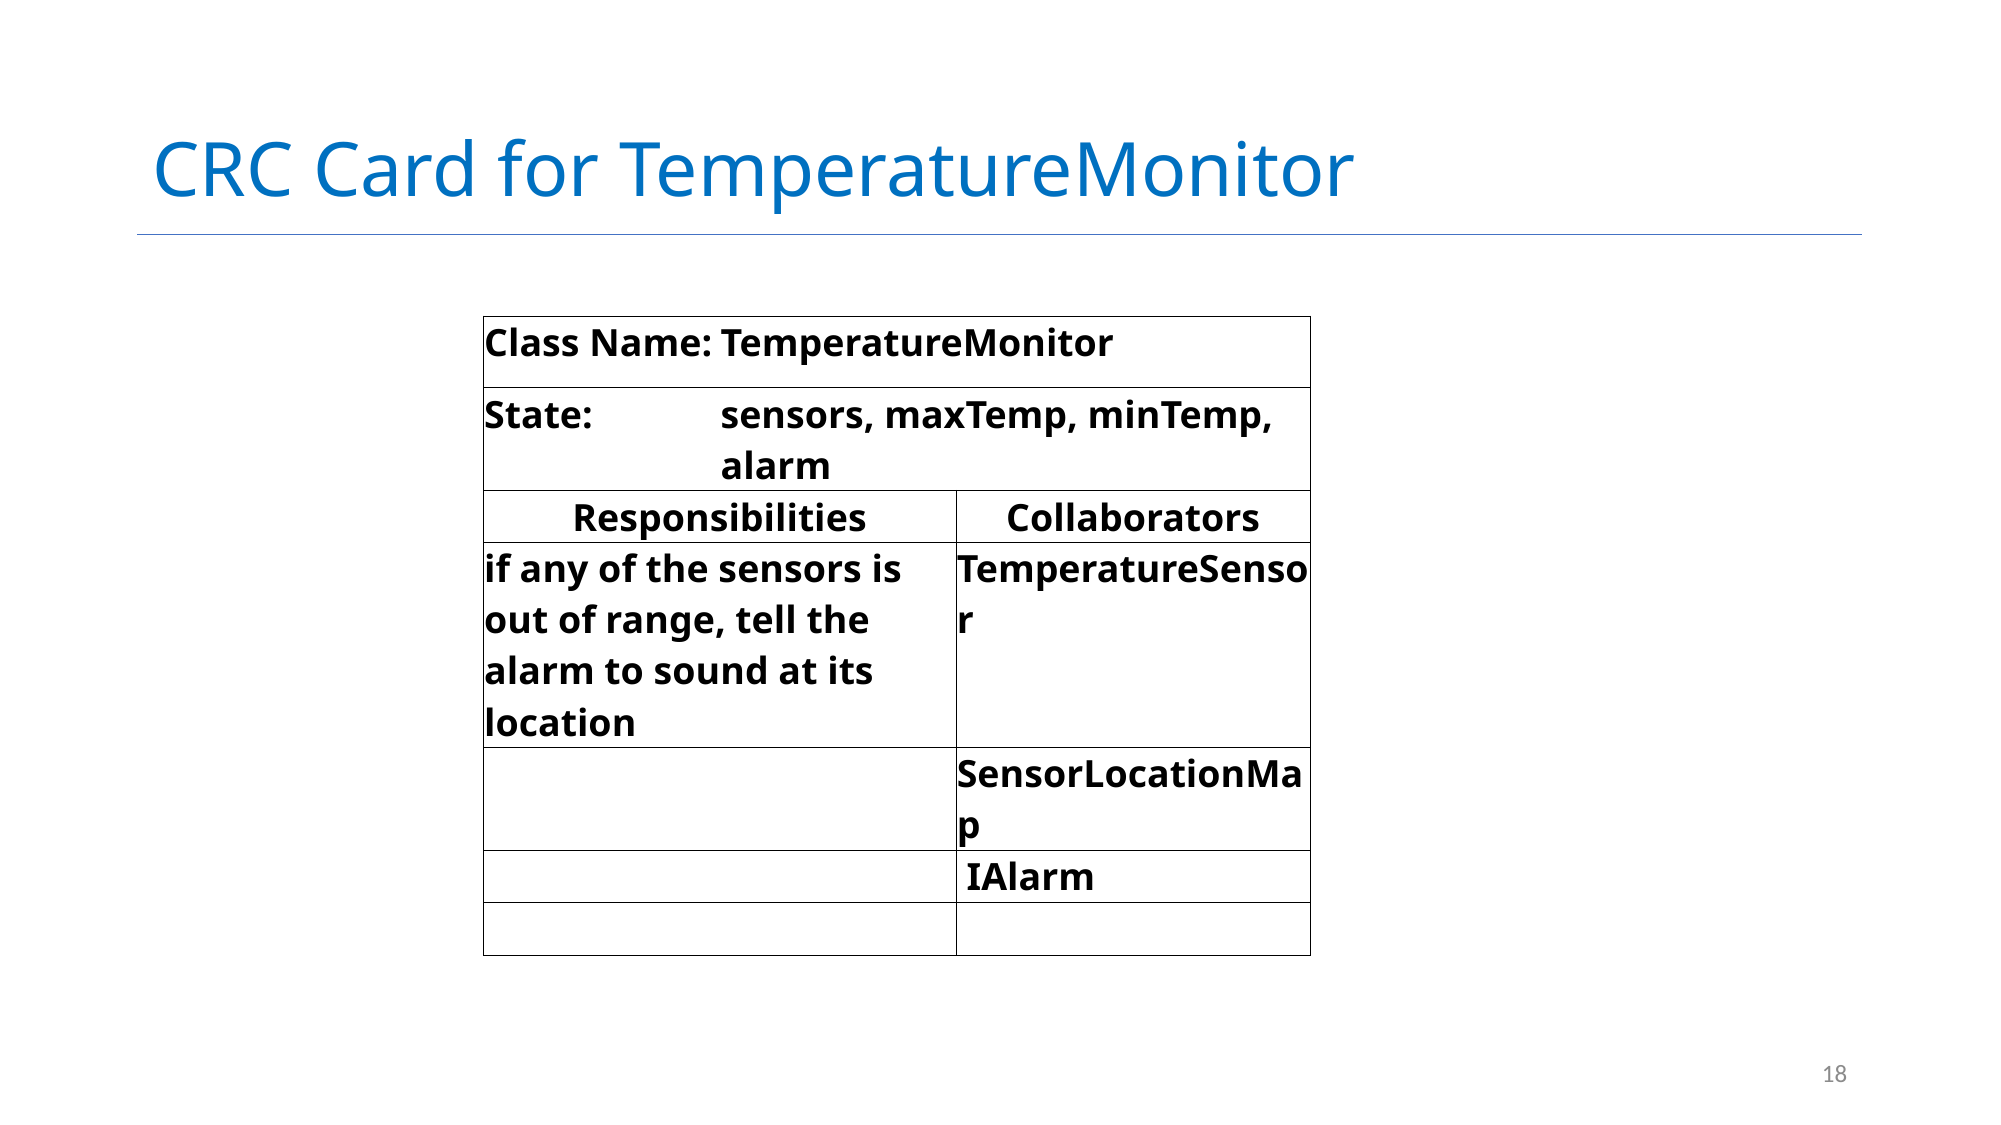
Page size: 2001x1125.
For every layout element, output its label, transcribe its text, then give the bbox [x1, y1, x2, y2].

table_cell [957, 903, 1310, 955]
table_header TemperatureMonitor [720, 317, 1310, 387]
table_cell sensors, maxTemp, minTemp, alarm [720, 388, 1310, 490]
table_header Class Name: [484, 317, 720, 387]
table_cell [484, 851, 956, 902]
table_cell Collaborators [957, 491, 1310, 542]
table_cell TemperatureSensor [957, 543, 1310, 747]
table_cell IAlarm [957, 851, 1310, 902]
table_cell SensorLocationMap [957, 748, 1310, 850]
table_cell Responsibilities [484, 491, 956, 542]
table_cell [484, 748, 956, 850]
slide_number 18 [1412, 1042, 1863, 1103]
table_cell if any of the sensors is out of range, tell the alarm to sound at its location [484, 543, 956, 747]
table_cell State: [484, 388, 720, 490]
title CRC Card for TemperatureMonitor [137, 3, 1863, 221]
table_cell [484, 903, 956, 955]
